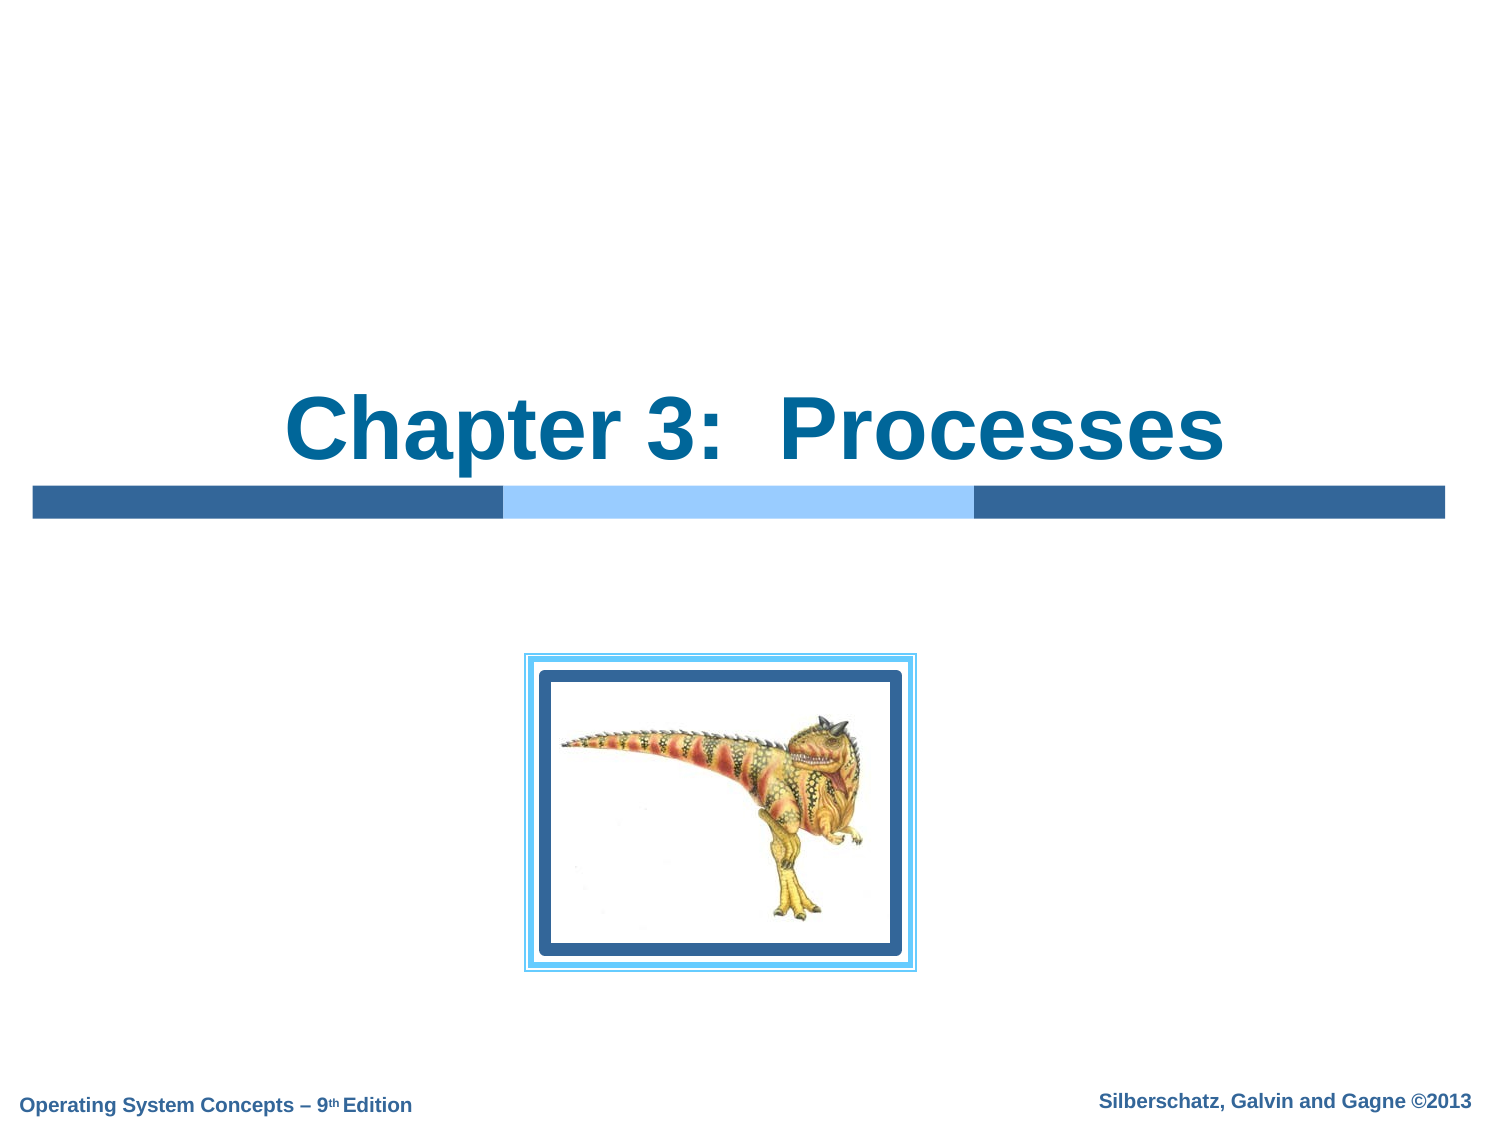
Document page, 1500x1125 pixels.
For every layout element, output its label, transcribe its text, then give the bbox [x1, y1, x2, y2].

title Chapter 3: Processes [282, 370, 1227, 559]
text_box [32, 485, 282, 519]
text_box [1227, 485, 1446, 519]
slide_number Silberschatz, Galvin and Gagne ©2013 [1096, 1089, 1478, 1125]
text_box Operating System Concepts – 9th Edition [17, 1092, 424, 1117]
text_box [545, 675, 896, 950]
